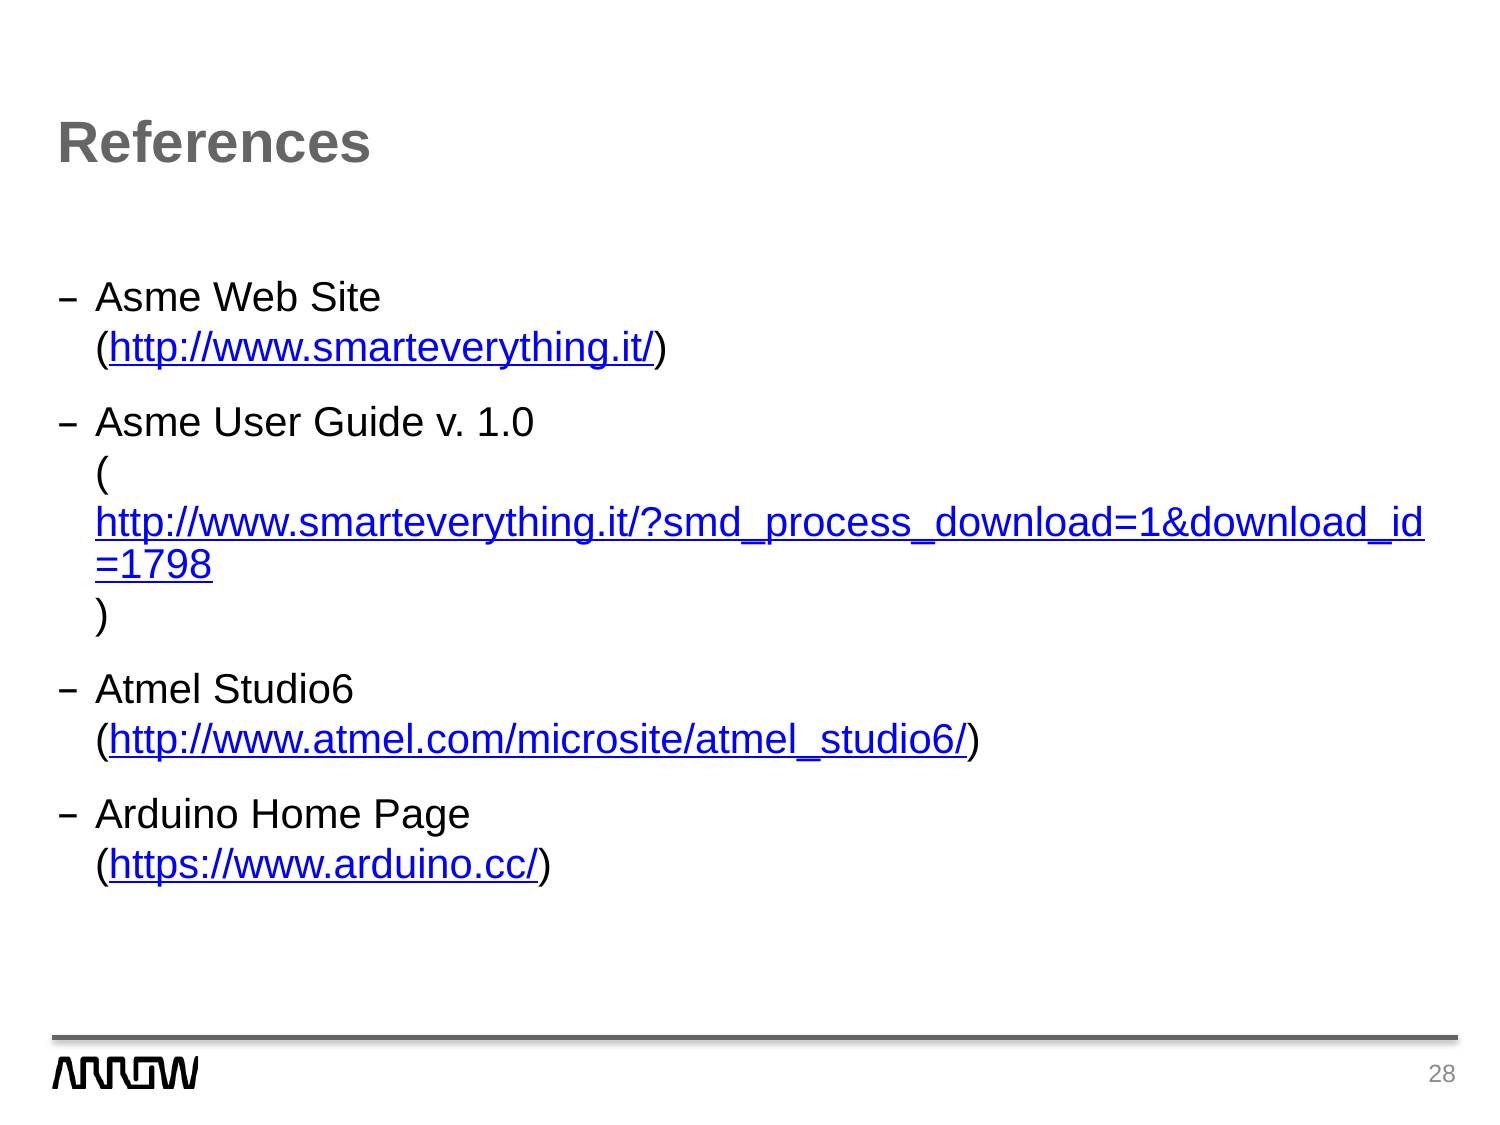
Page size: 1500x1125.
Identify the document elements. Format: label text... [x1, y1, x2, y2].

list Asme Web Site (http://www.smarteverything.it/) Asme User Guide v. 1.0 (http://www.smarteverything.it/?smd_process_download=1&download_id=1798) Atmel Studio6 (http://www.atmel.com/microsite/atmel_studio6/) Arduino Home Page (https://www.arduino.cc/) [42, 262, 1459, 1006]
slide_number 28 [1121, 1042, 1472, 1103]
title References [42, 44, 1459, 233]
